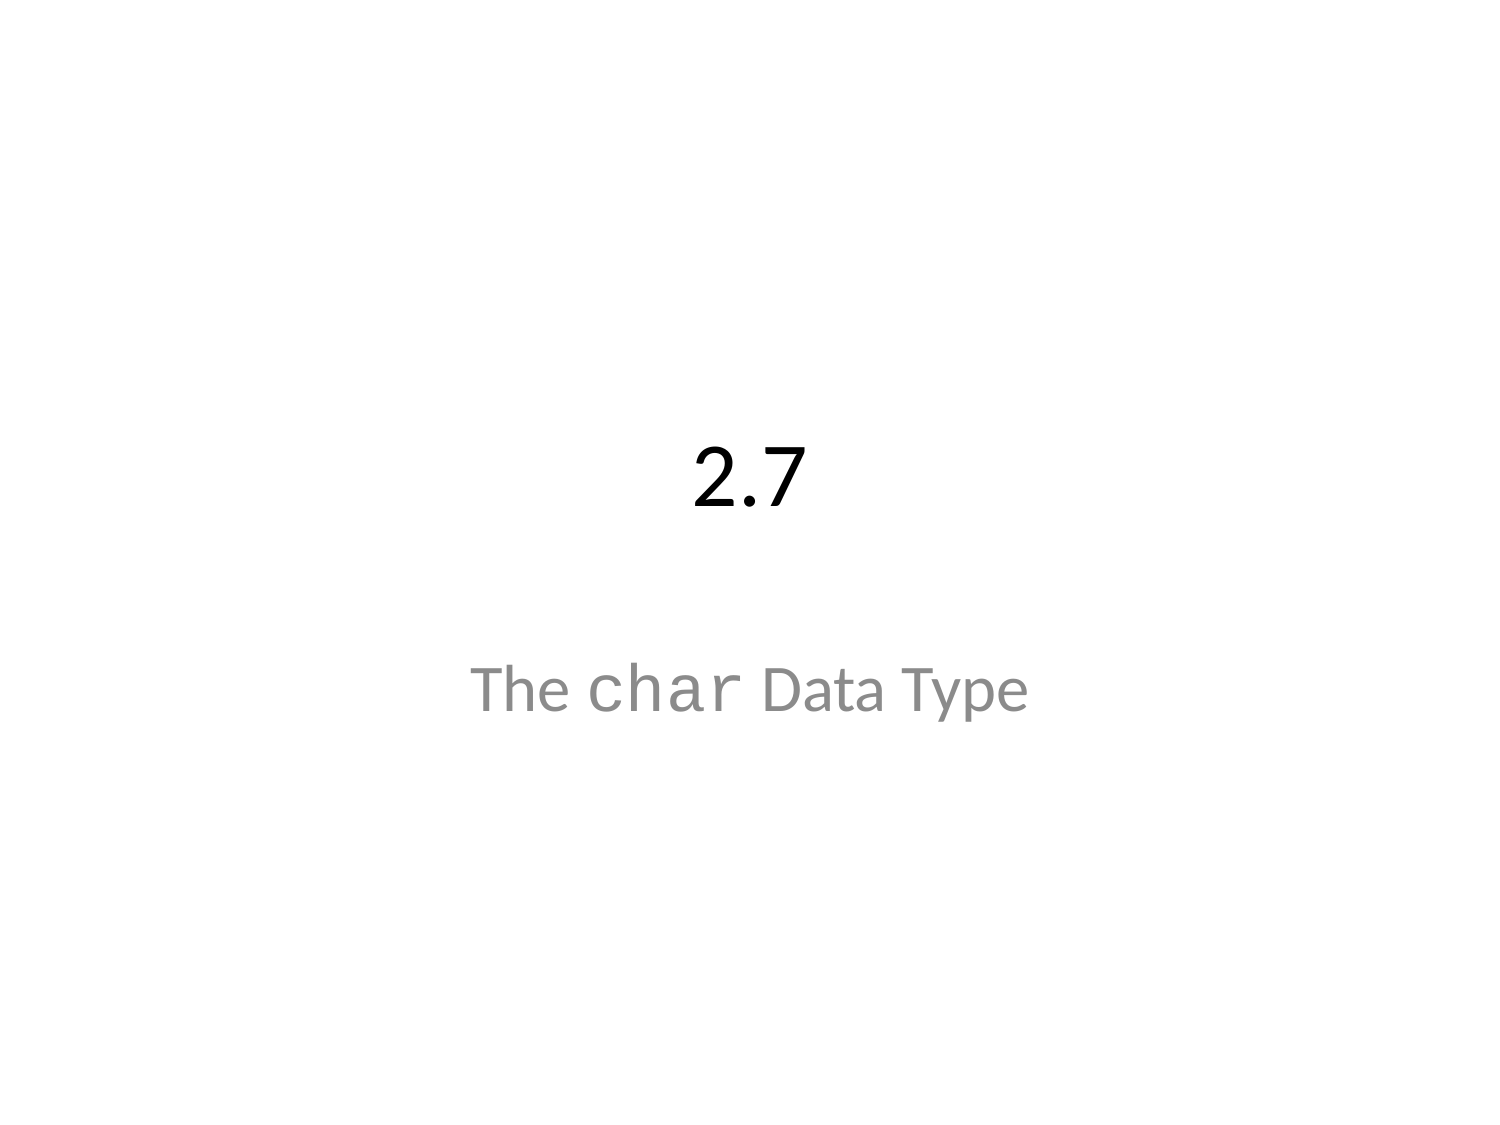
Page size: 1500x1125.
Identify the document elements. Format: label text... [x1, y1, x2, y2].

title 2.7 [112, 349, 1388, 591]
subtitle The char Data Type [225, 637, 1275, 925]
